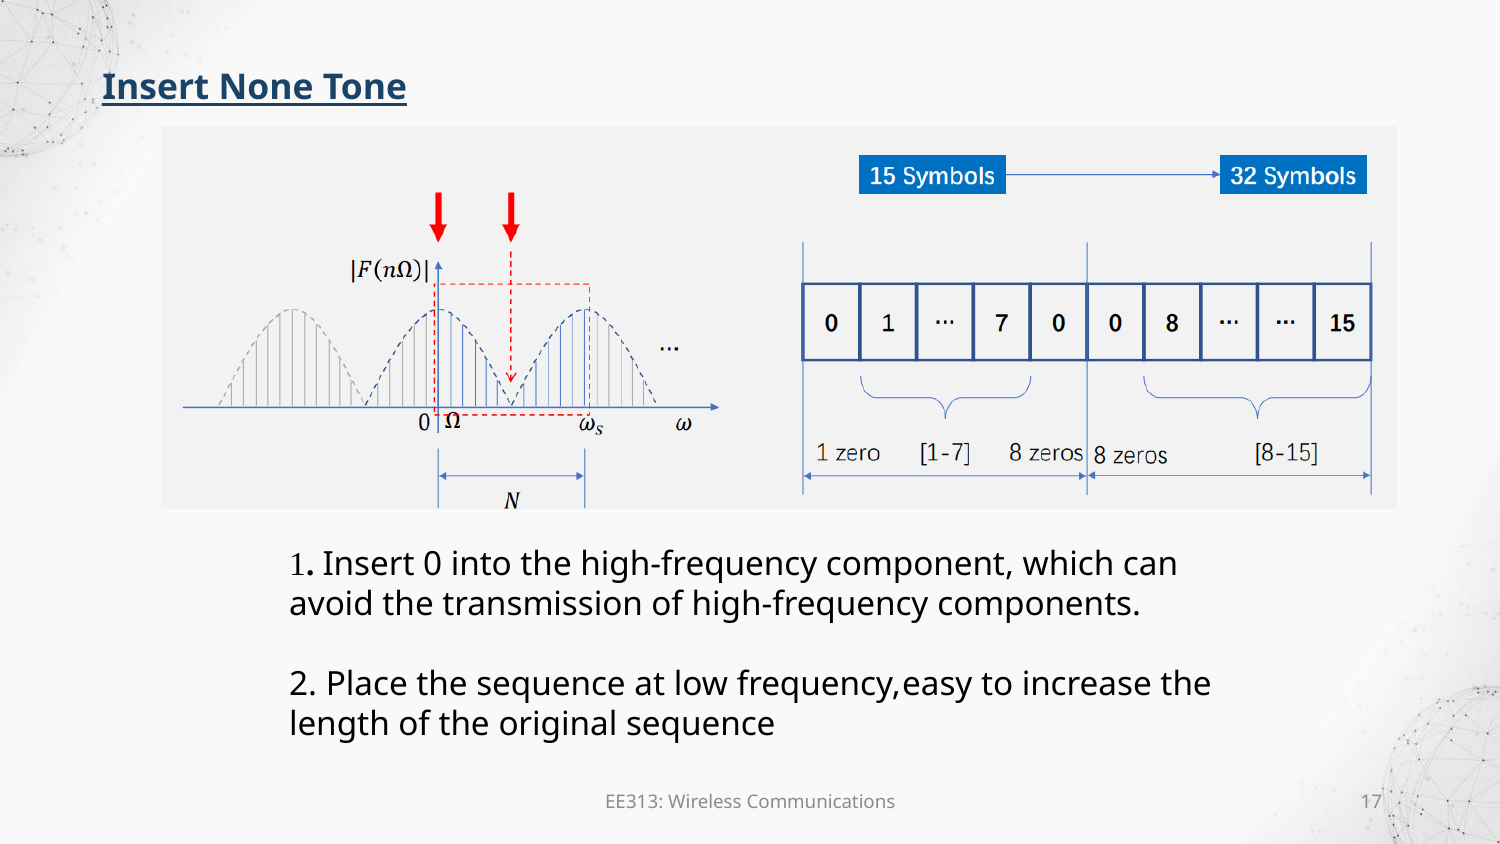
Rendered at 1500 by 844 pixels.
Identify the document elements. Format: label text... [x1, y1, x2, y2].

text_box 1. Insert 0 into the high-frequency component, which can avoid the transmission of high-frequency components. 2. Place the sequence at low frequency,easy to increase the length of the original sequence [274, 534, 1229, 750]
text_box EE313: Wireless Communications [496, 782, 1004, 827]
picture [0, 0, 1500, 844]
text_box 17 [1059, 782, 1397, 827]
text_box Insert None Tone [90, 28, 509, 113]
